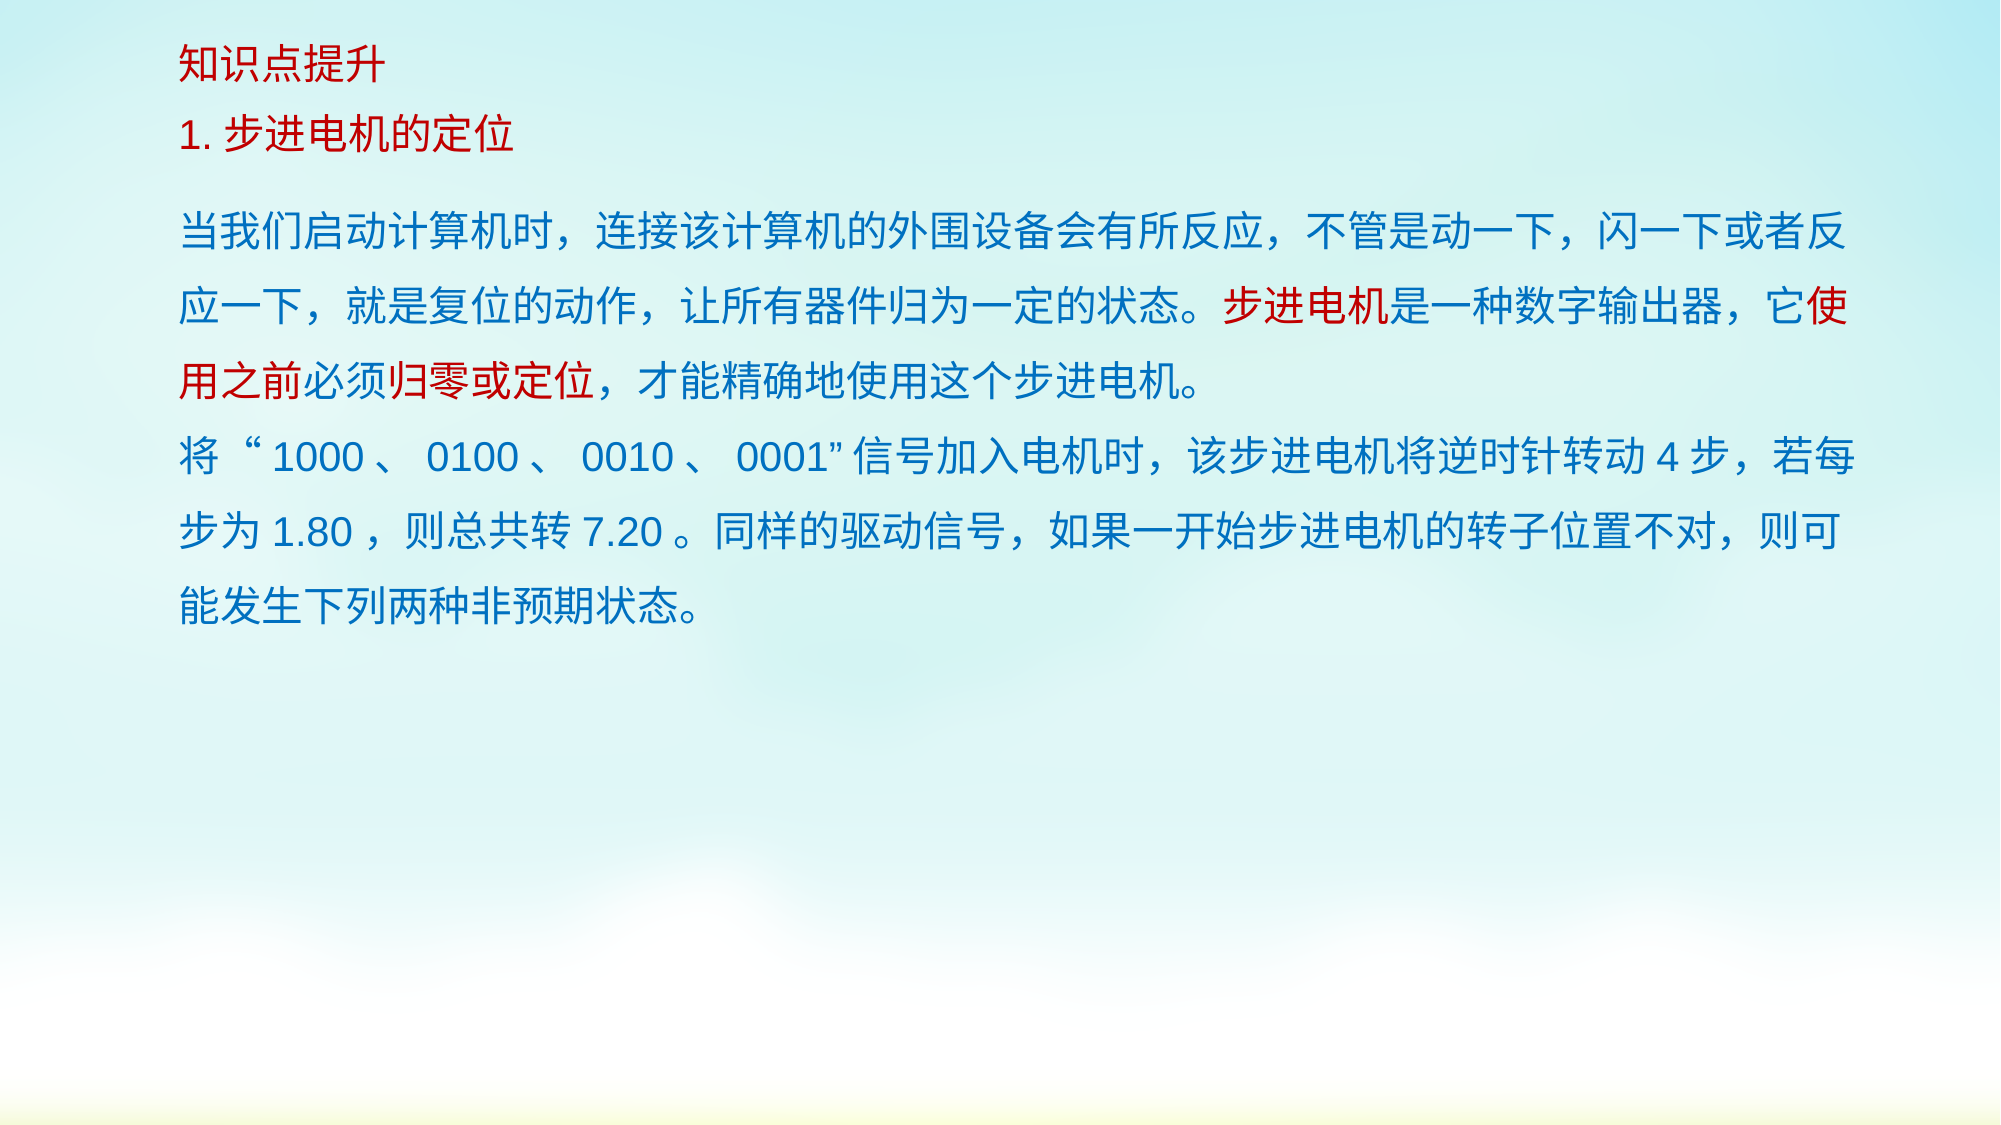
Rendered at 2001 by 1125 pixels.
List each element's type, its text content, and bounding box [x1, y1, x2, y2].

list 知识点提升 1.步进电机的定位 当我们启动计算机时，连接该计算机的外围设备会有所反应，不管是动一下，闪一下或者反应一下，就是复位的动作，让所有器件归为一定的状态。步进电机是一种数字输出器，它使用之前必须归零或定位，才能精确地使用这个步进电机。将“1000、0100、0010、0001”信号加入电机时，该步进电机将逆时针转动4步，若每步为1.80，则总共转7.20。同样的驱动信号，如果一开始步进电机的转子位置不对，则可能发生下列两种非预期状态。 [163, 29, 1889, 1096]
picture [0, 0, 2001, 1125]
